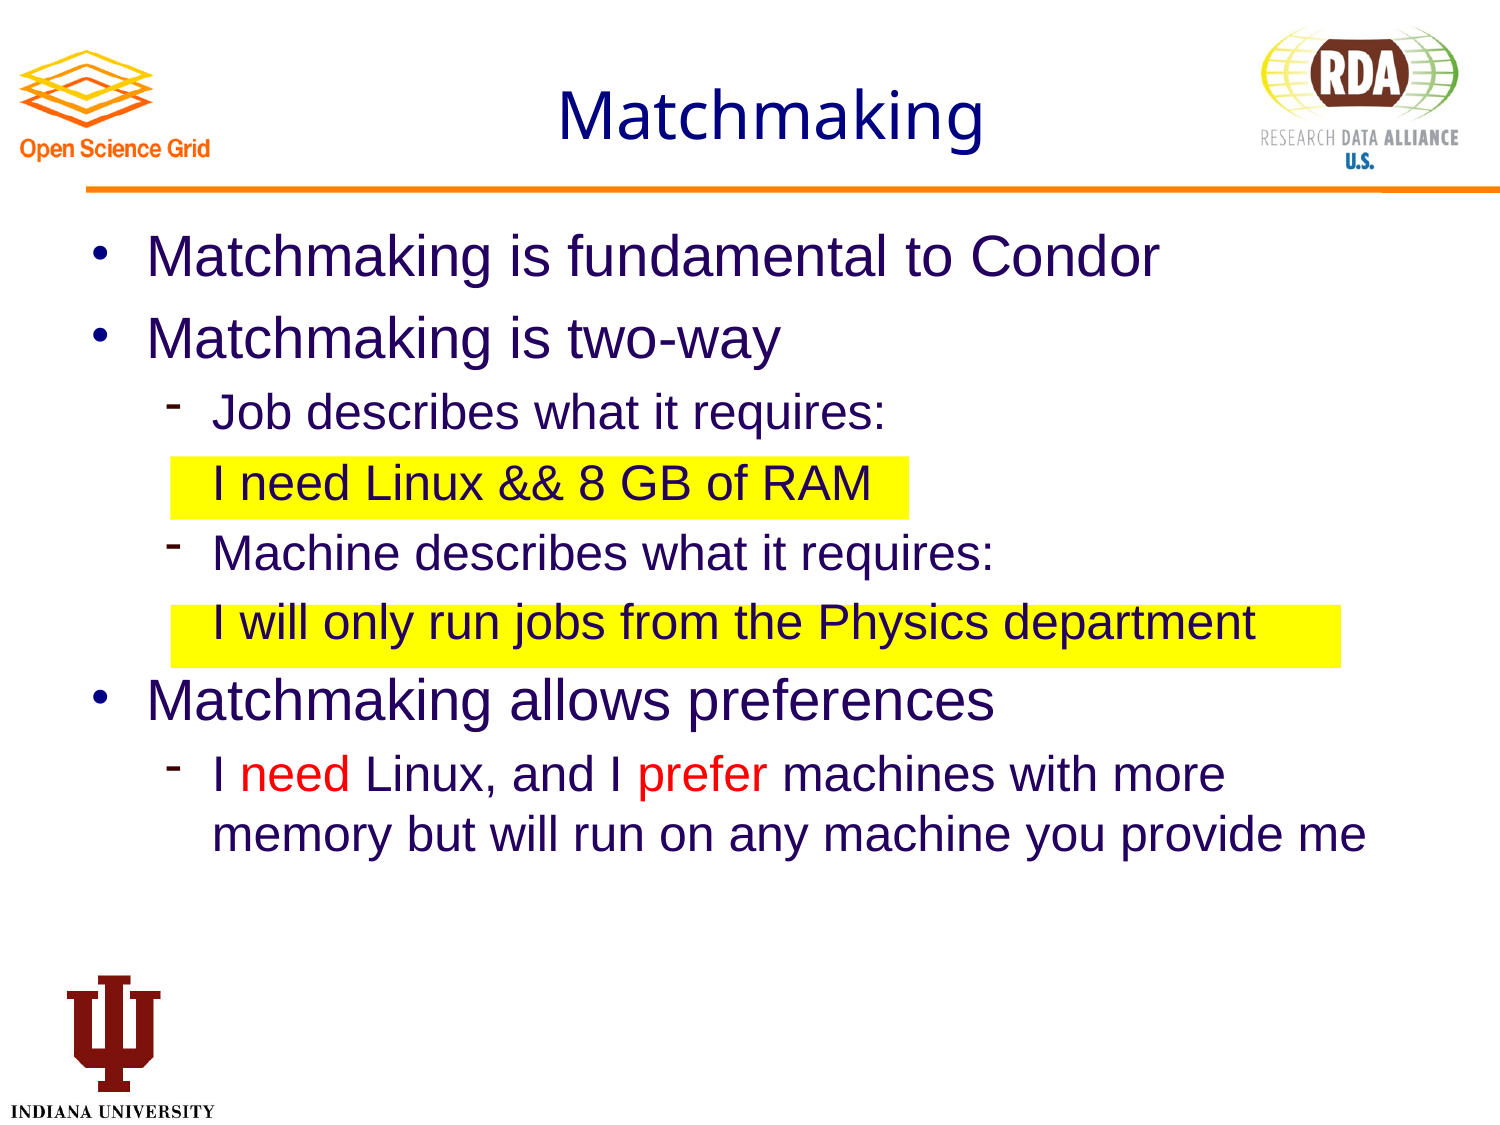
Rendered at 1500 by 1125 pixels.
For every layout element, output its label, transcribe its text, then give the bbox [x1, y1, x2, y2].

picture [1251, 18, 1469, 179]
title Matchmaking [201, 18, 1342, 207]
picture [0, 27, 201, 179]
list Matchmaking is fundamental to Condor Matchmaking is two-way Job describes what it requires: I need Linux && 8 GB of RAM Machine describes what it requires: I will only run jobs from the Physics department Matchmaking allows preferences I need Linux, and I prefer machines with more memory but will run on any machine you provide me [75, 210, 1425, 912]
picture [0, 968, 286, 1125]
